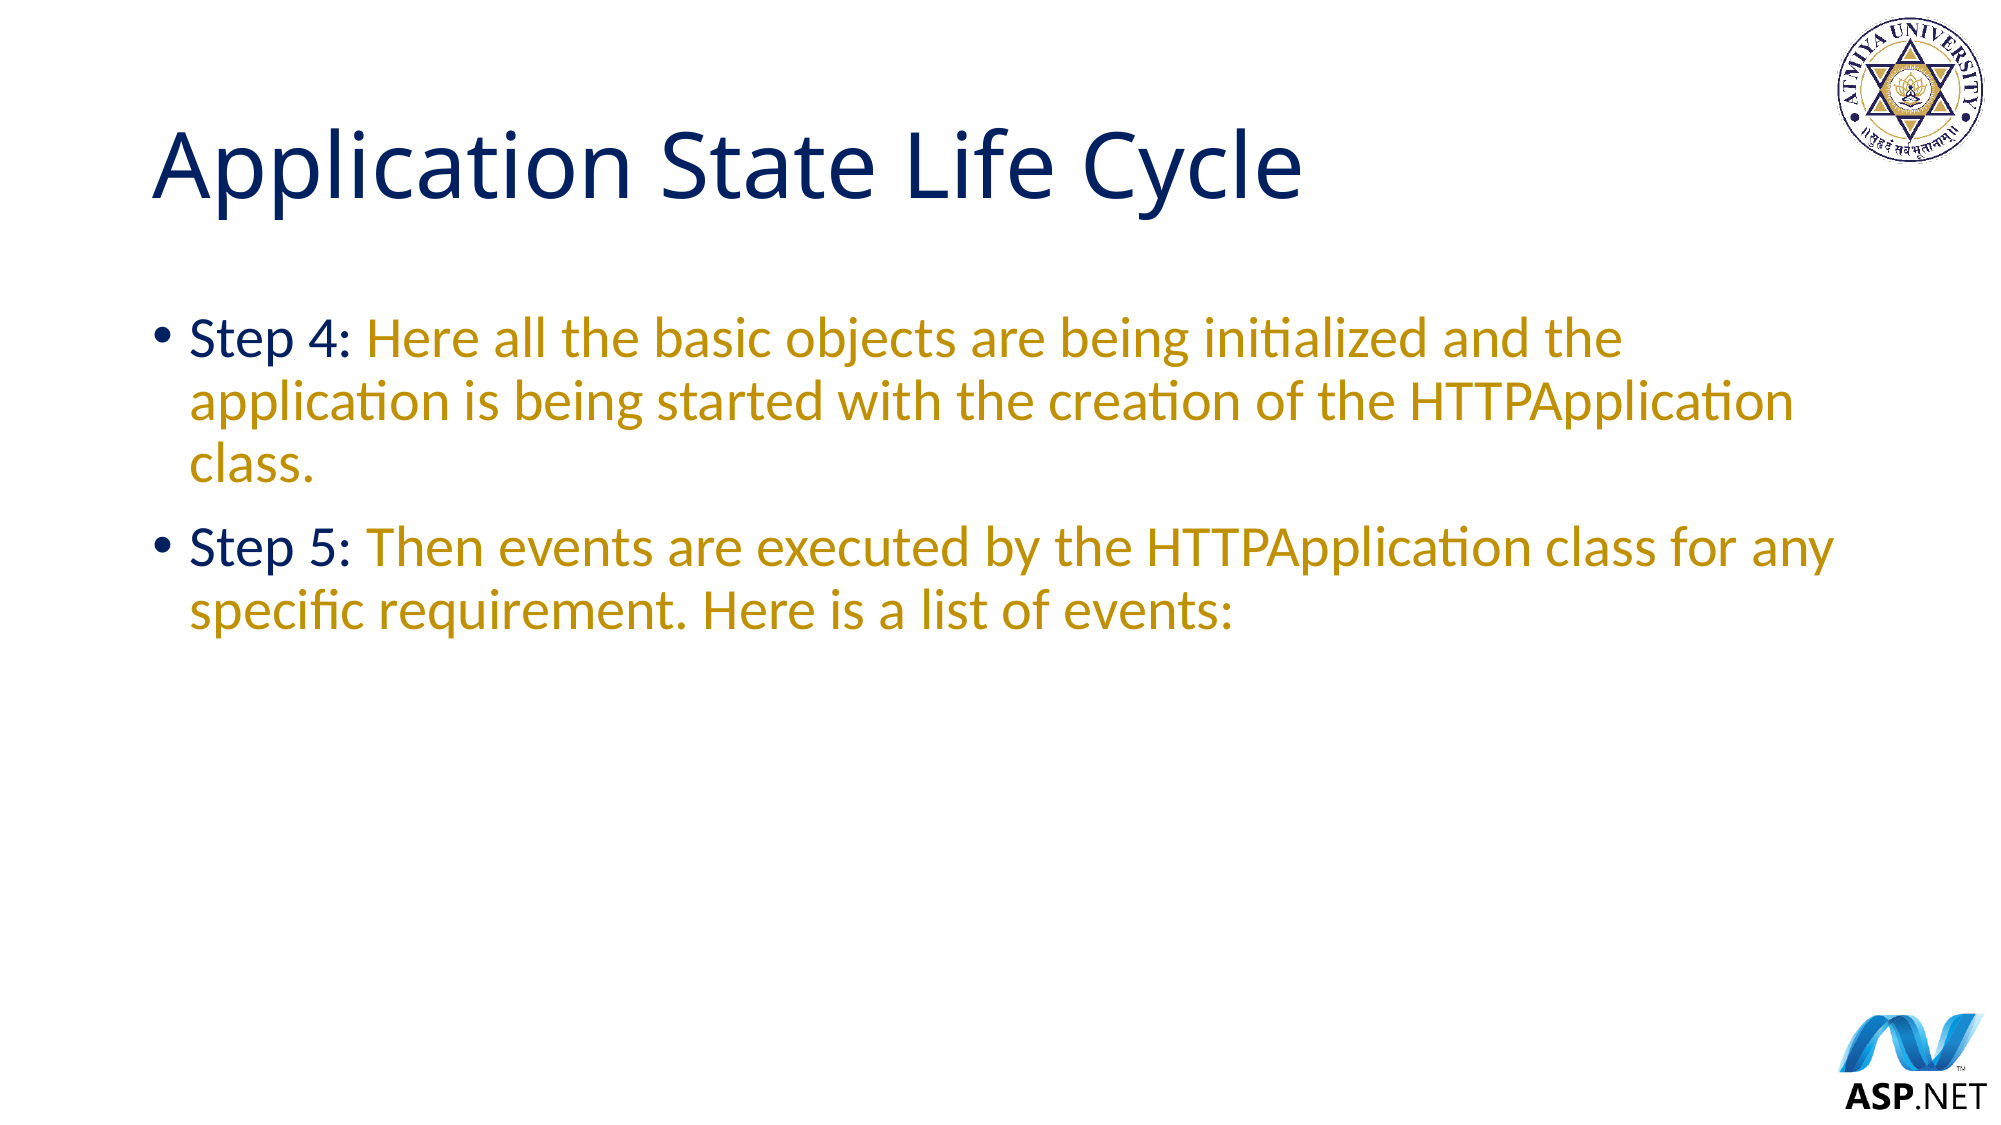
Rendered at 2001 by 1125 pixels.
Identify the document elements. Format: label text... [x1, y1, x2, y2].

picture [1802, 979, 2000, 1125]
title Application State Life Cycle [137, 59, 1863, 278]
list Step 4: Here all the basic objects are being initialized and the application is being started with the creation of the HTTPApplication class. Step 5: Then events are executed by the HTTPApplication class for any specific requirement. Here is a list of events: [137, 299, 1863, 1125]
picture [1835, 15, 1985, 164]
